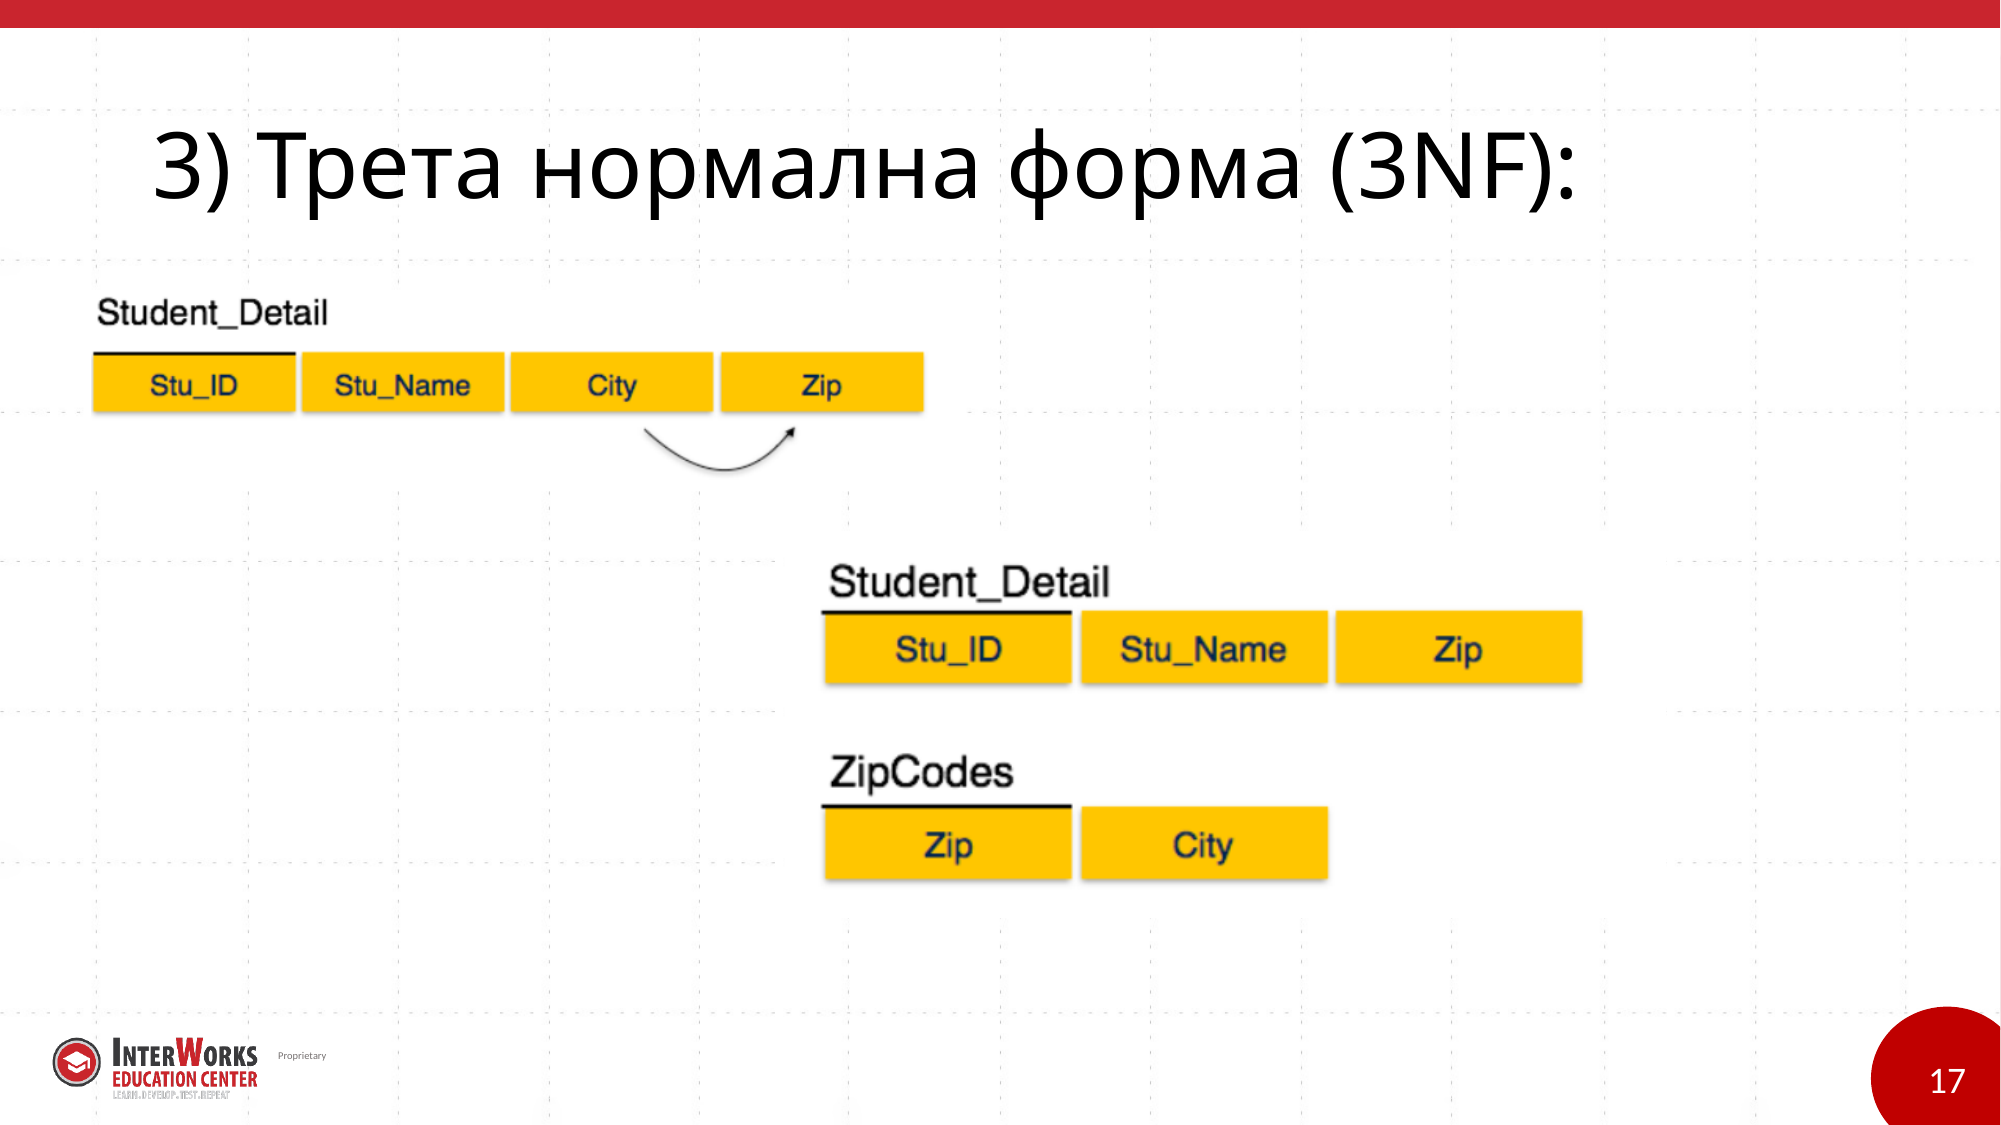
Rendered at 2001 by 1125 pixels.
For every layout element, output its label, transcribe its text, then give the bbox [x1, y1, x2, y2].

title 3) Трета нормална форма (3NF): [137, 59, 1863, 278]
picture [0, 0, 2001, 1125]
